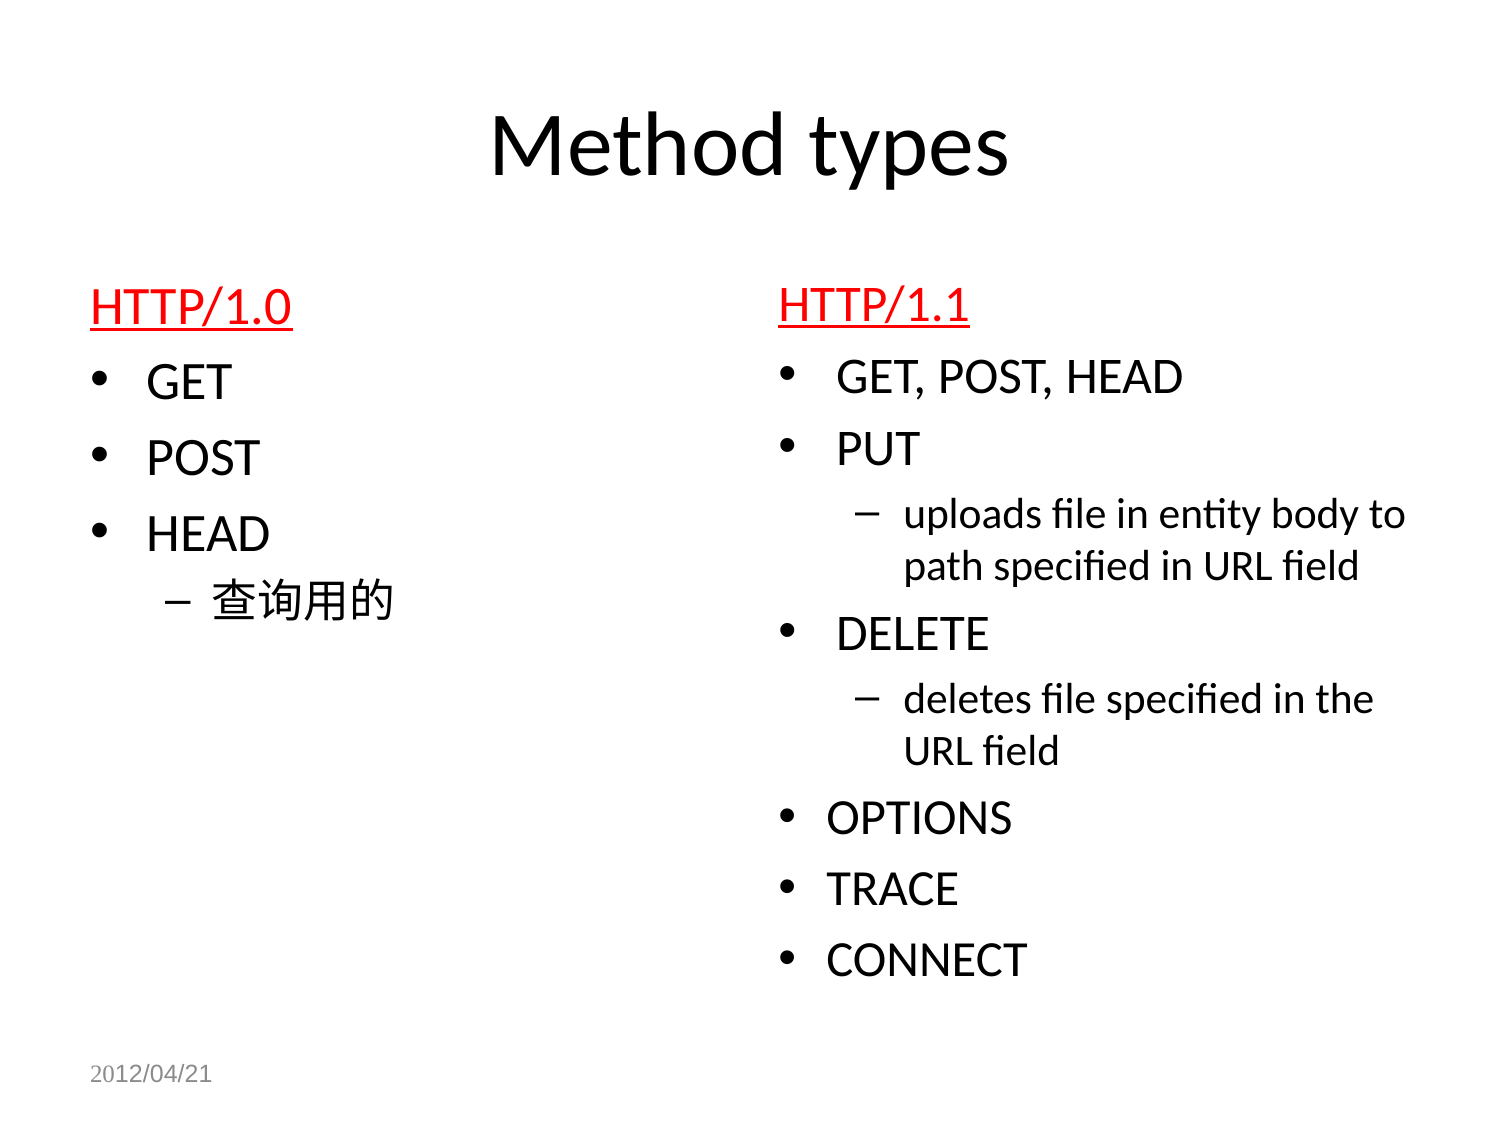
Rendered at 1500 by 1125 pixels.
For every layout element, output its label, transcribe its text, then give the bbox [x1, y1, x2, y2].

list HTTP/1.1 GET, POST, HEAD PUT uploads file in entity body to path specified in URL field DELETE deletes file specified in the URL field OPTIONS TRACE CONNECT [763, 262, 1425, 1006]
title Method types [75, 45, 1425, 233]
list HTTP/1.0 GET POST HEAD 查询用的 [75, 262, 737, 1006]
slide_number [75, 1042, 425, 1103]
